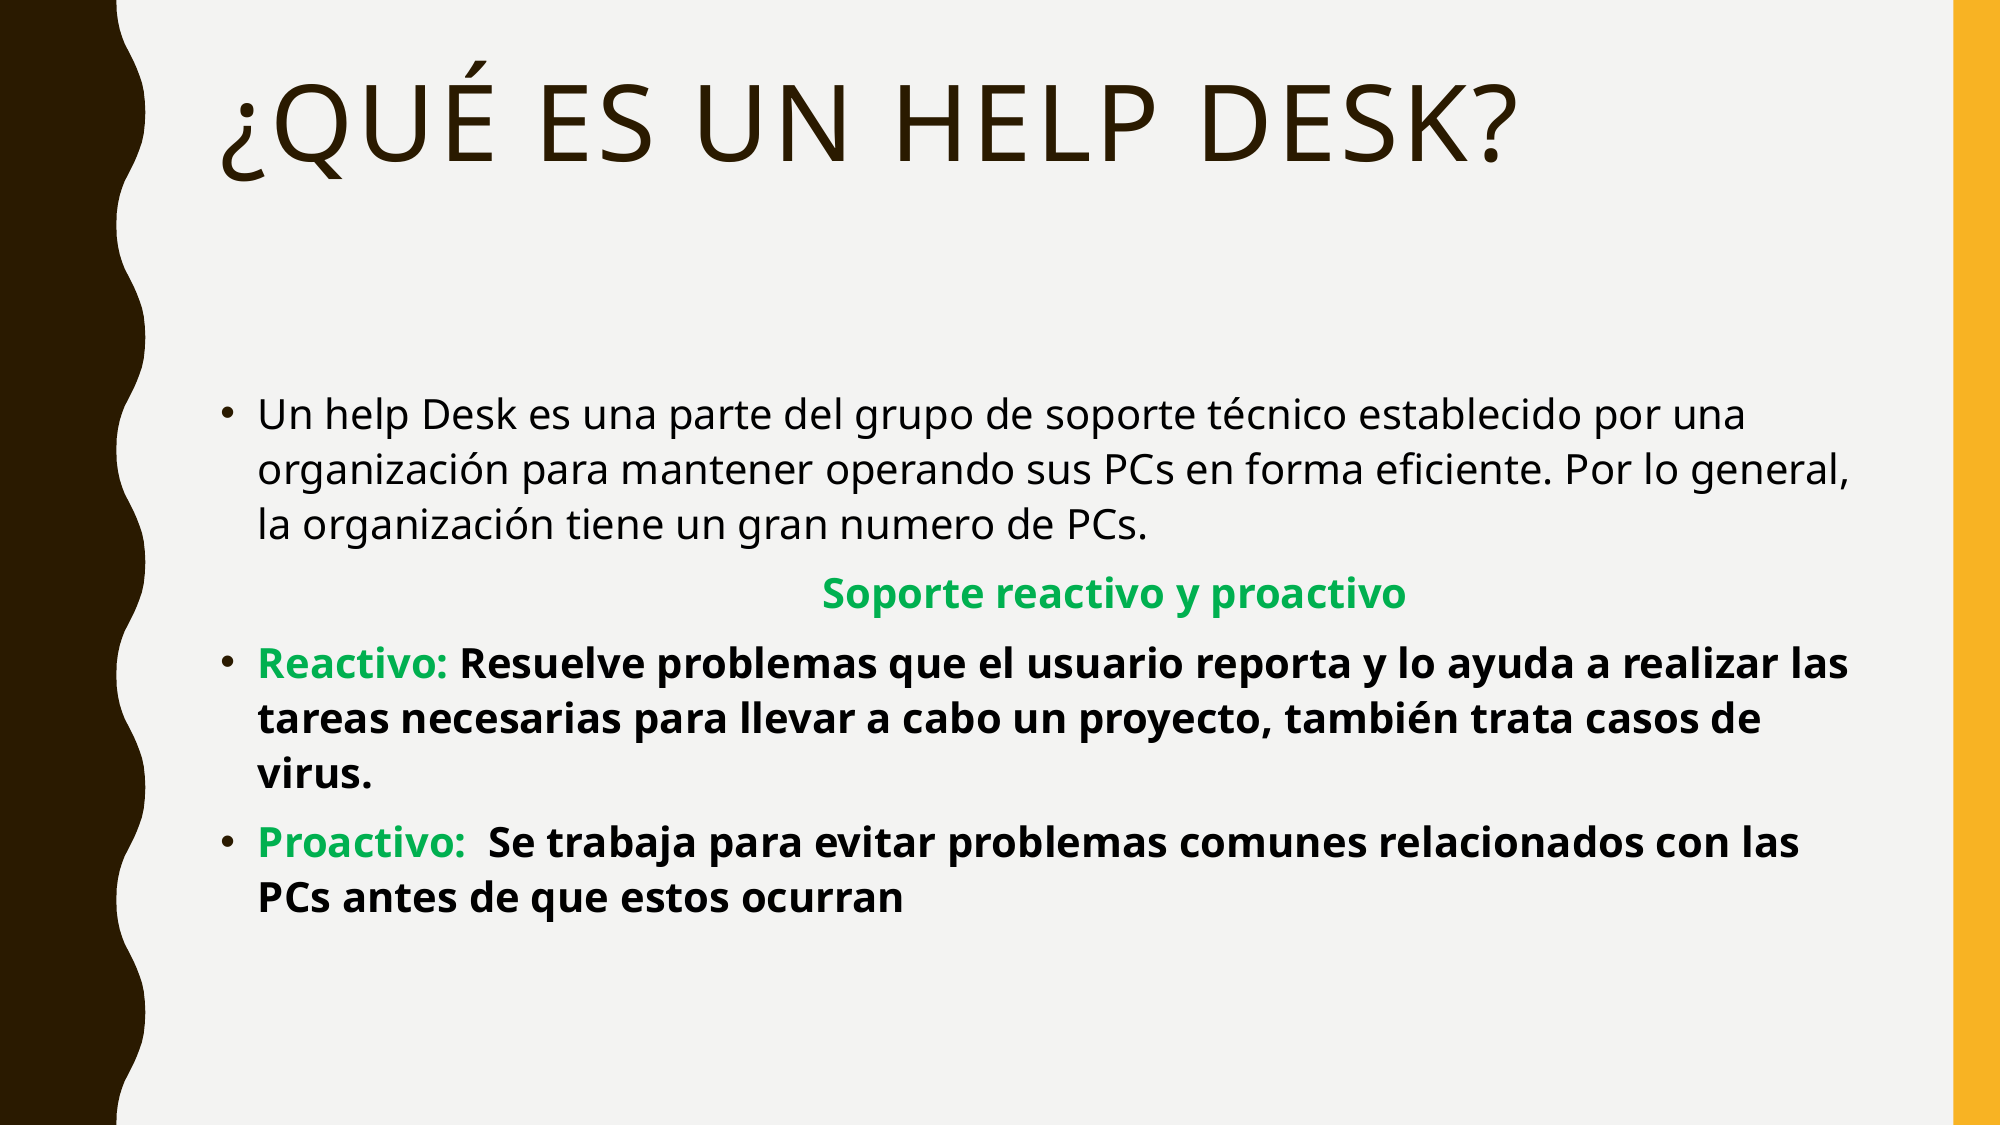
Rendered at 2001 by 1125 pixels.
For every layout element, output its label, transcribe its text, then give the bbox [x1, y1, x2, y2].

list Un help Desk es una parte del grupo de soporte técnico establecido por una organización para mantener operando sus PCs en forma eficiente. Por lo general, la organización tiene un gran numero de PCs. Soporte reactivo y proactivo Reactivo: Resuelve problemas que el usuario reporta y lo ayuda a realizar las tareas necesarias para llevar a cabo un proyecto, también trata casos de virus. Proactivo: Se trabaja para evitar problemas comunes relacionados con las PCs antes de que estos ocurran [205, 375, 1875, 965]
title ¿Qué es un help desk? [205, 62, 1875, 308]
